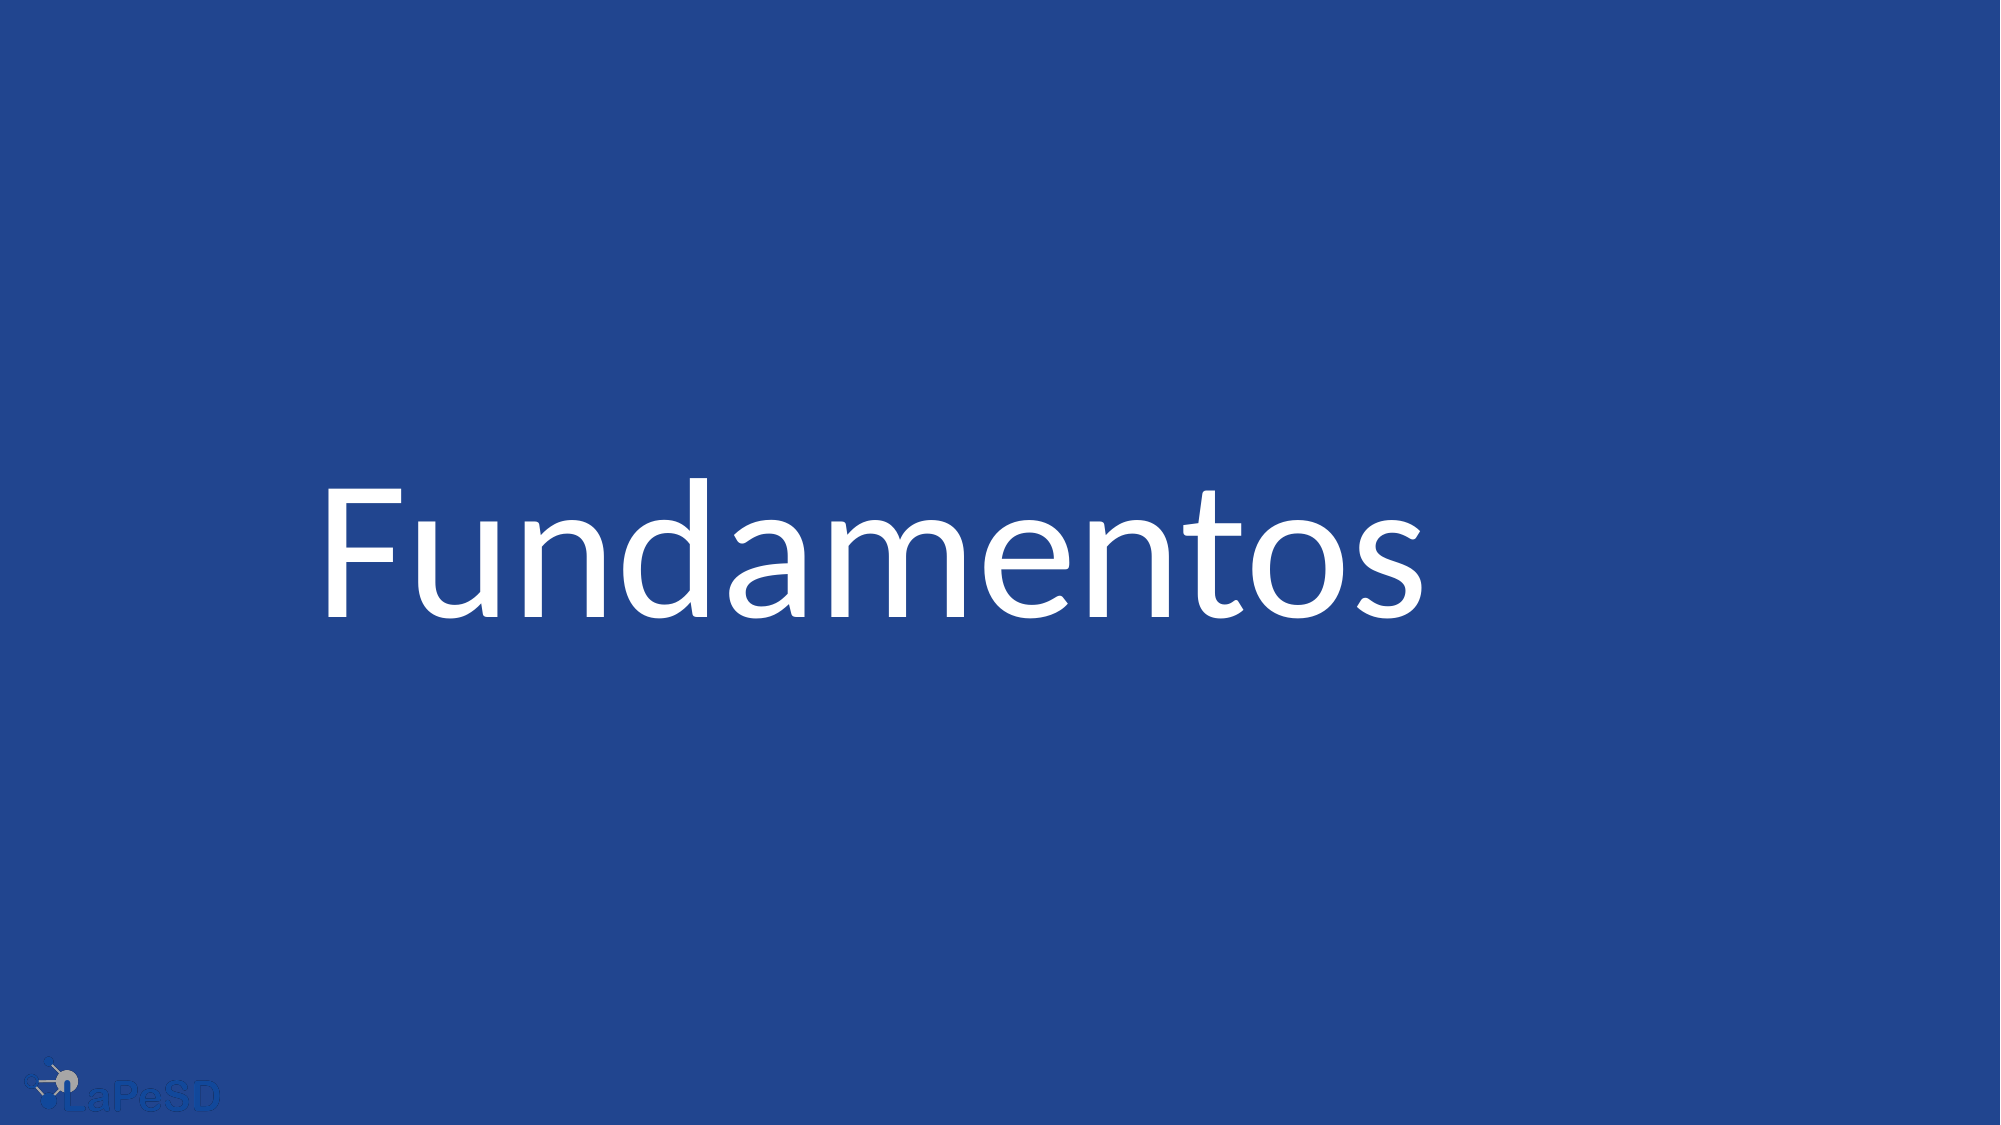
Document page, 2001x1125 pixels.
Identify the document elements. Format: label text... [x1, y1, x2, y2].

picture [22, 1055, 222, 1114]
text_box Fundamentos [0, 402, 2000, 673]
